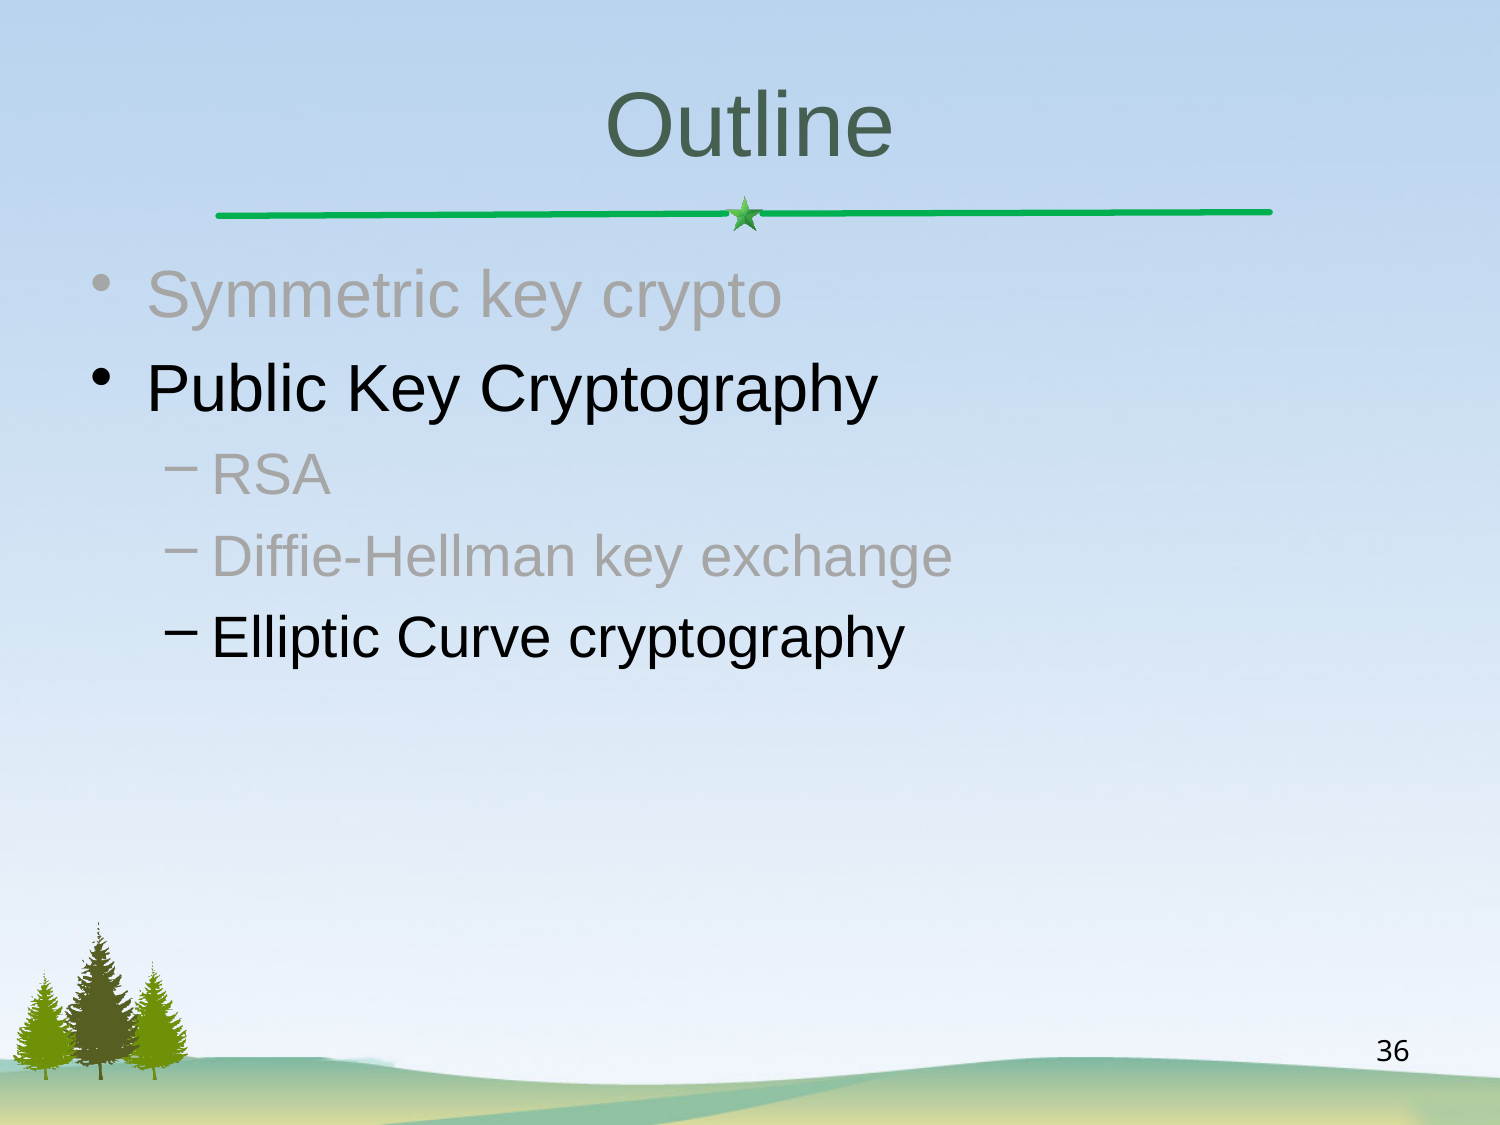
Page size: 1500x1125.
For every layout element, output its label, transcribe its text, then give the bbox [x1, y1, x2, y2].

title Outline [75, 30, 1425, 209]
slide_number 36 [1074, 1024, 1425, 1103]
list Symmetric key crypto Public Key Cryptography RSA Diffie-Hellman key exchange Elliptic Curve cryptography [75, 243, 1425, 1005]
picture [0, 0, 1500, 1125]
